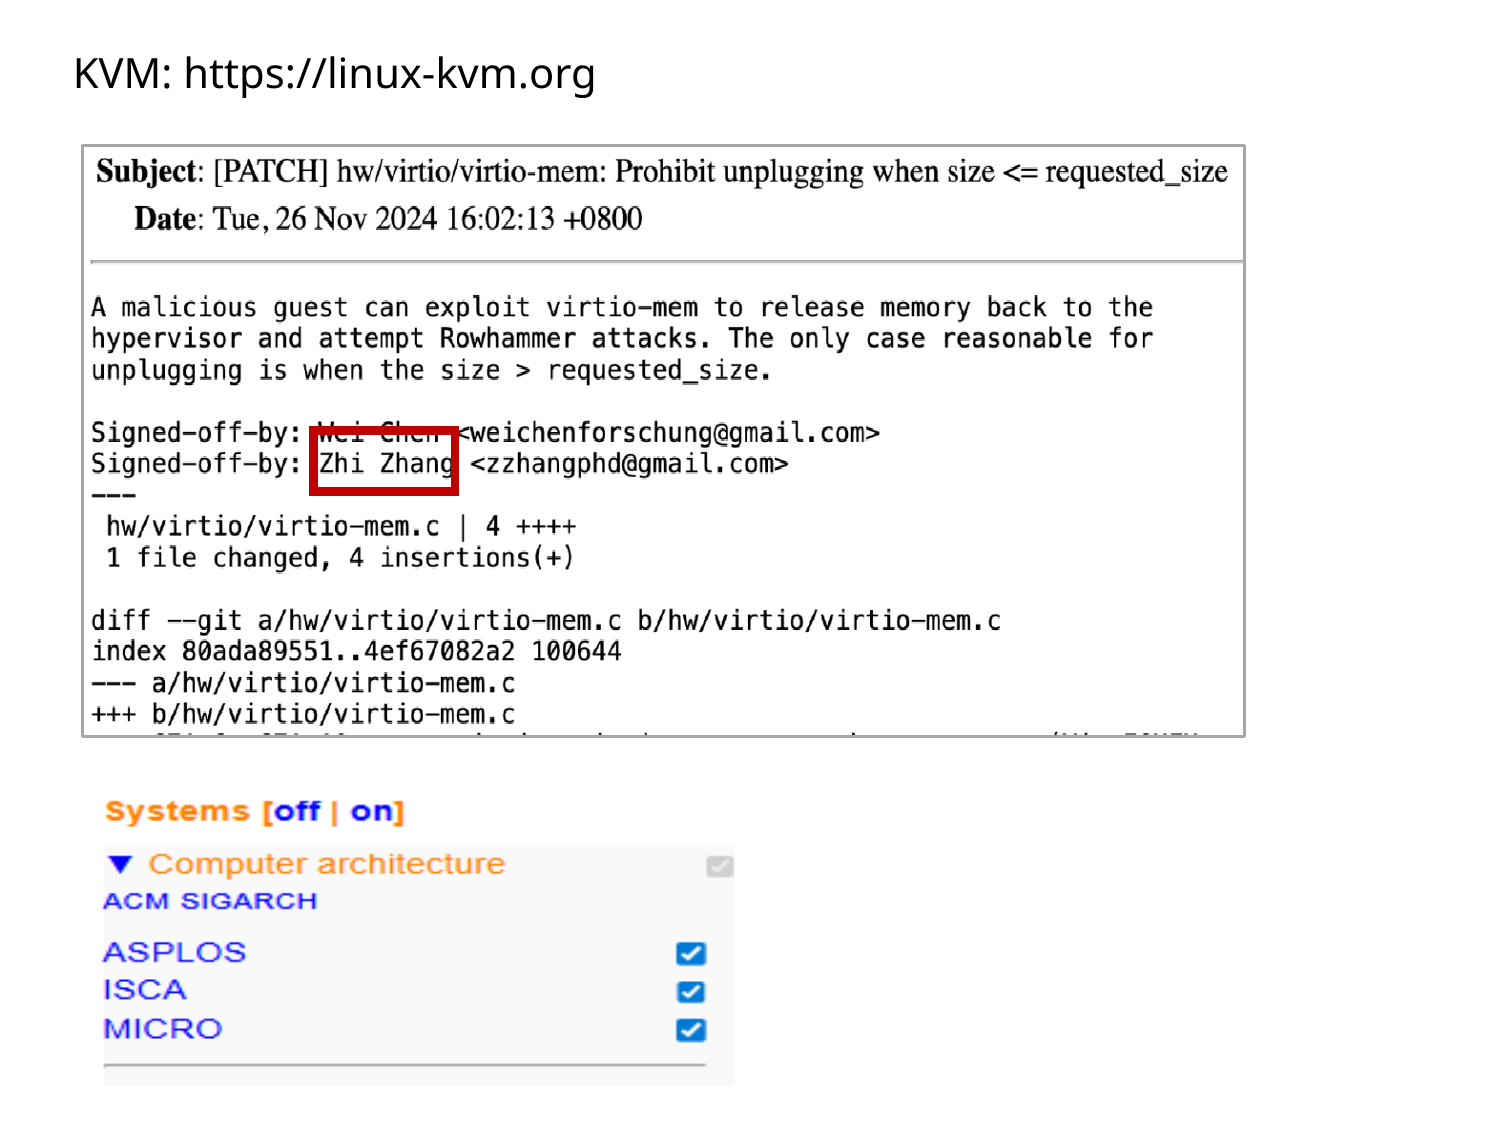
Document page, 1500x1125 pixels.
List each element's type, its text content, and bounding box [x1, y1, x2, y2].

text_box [83, 146, 1243, 735]
picture [77, 776, 750, 1086]
text_box KVM: https://linux-kvm.org [58, 39, 919, 105]
